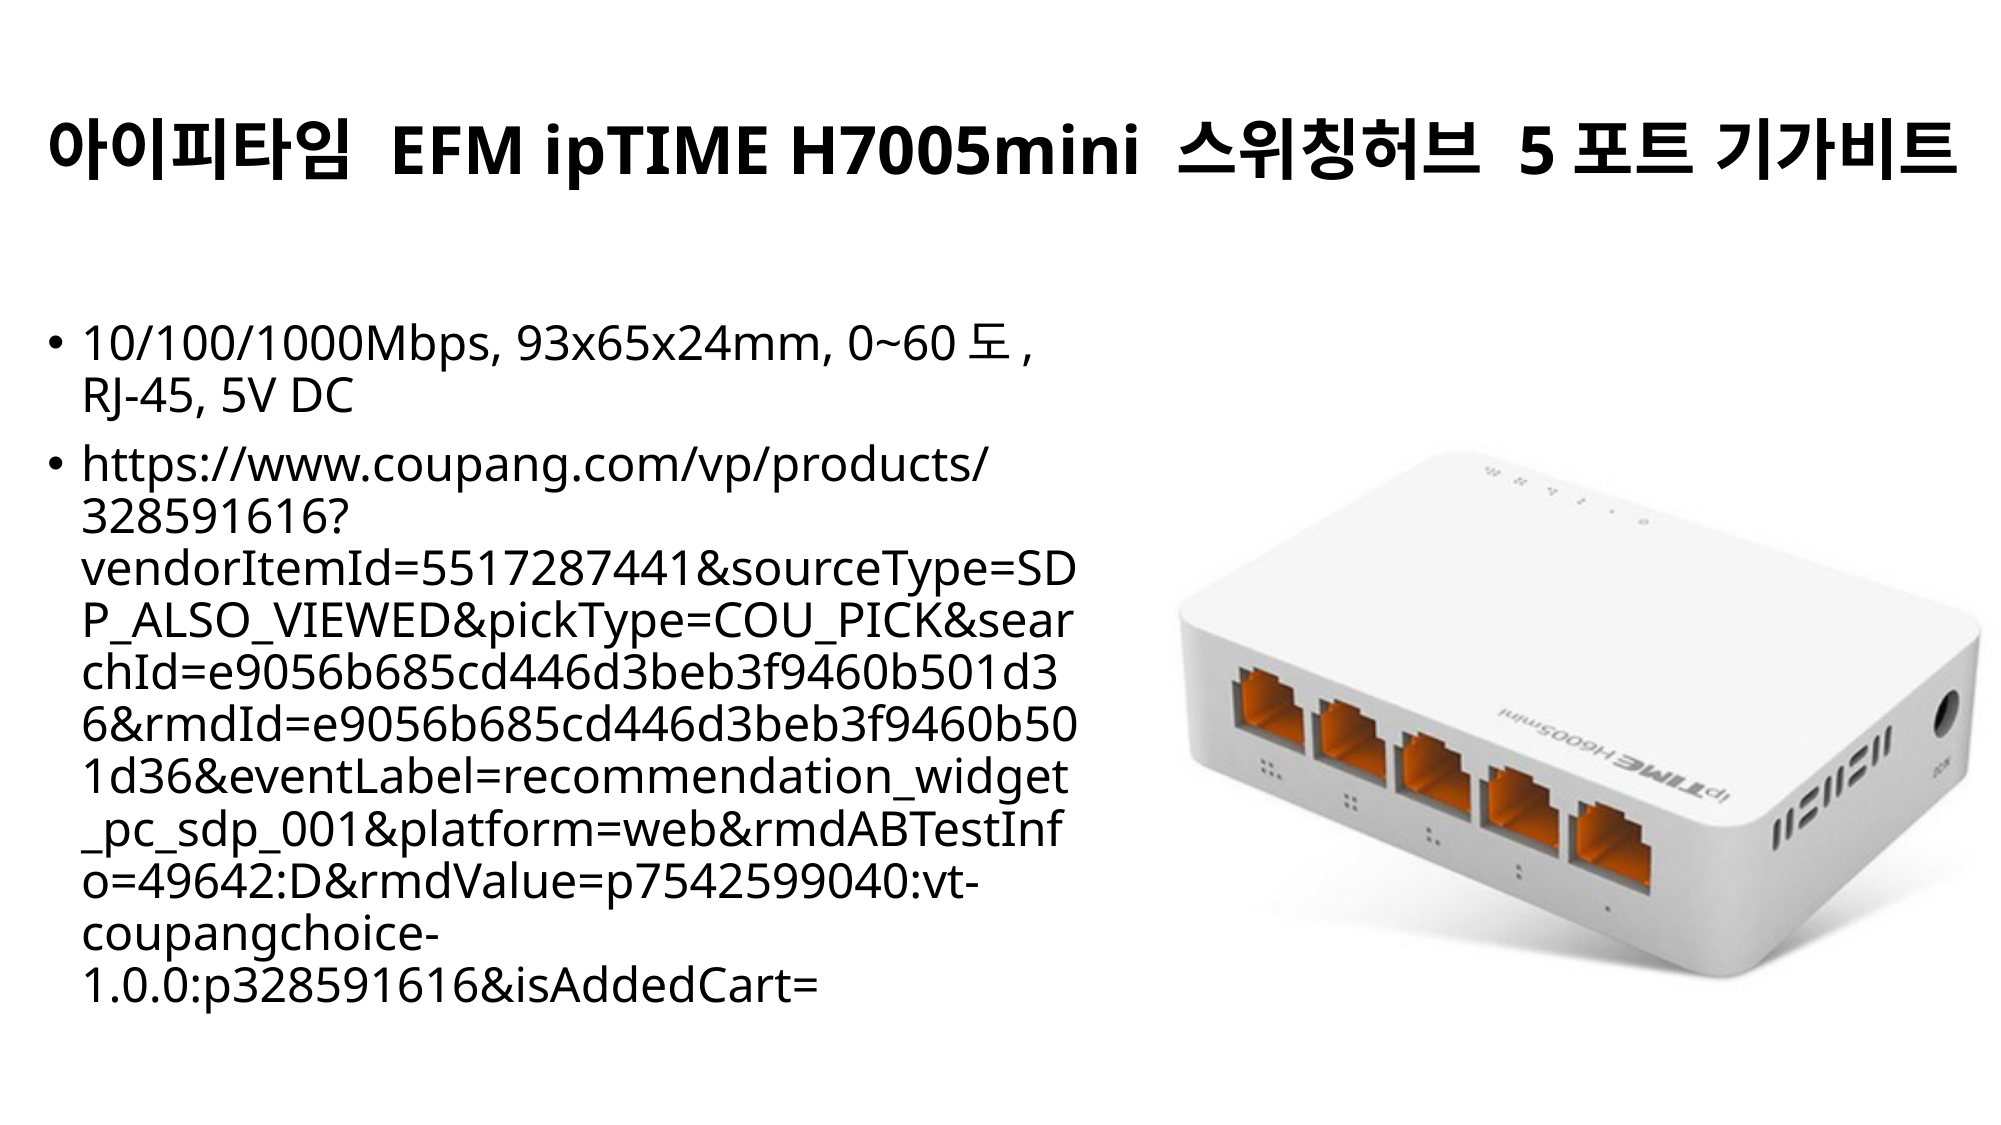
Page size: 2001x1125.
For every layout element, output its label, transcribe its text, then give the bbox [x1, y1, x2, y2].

title 아이피타임 EFM ipTIME H7005mini 스위칭허브 5포트 기가비트 [32, 29, 2000, 278]
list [1128, 437, 2000, 998]
list 10/100/1000Mbps, 93x65x24mm, 0~60도, RJ-45, 5V DC https://www.coupang.com/vp/products/328591616?vendorItemId=5517287441&sourceType=SDP_ALSO_VIEWED&pickType=COU_PICK&searchId=e9056b685cd446d3beb3f9460b501d36&rmdId=e9056b685cd446d3beb3f9460b501d36&eventLabel=recommendation_widget_pc_sdp_001&platform=web&rmdABTestInfo=49642:D&rmdValue=p7542599040:vt-coupangchoice-1.0.0:p328591616&isAddedCart= [32, 310, 1100, 1025]
